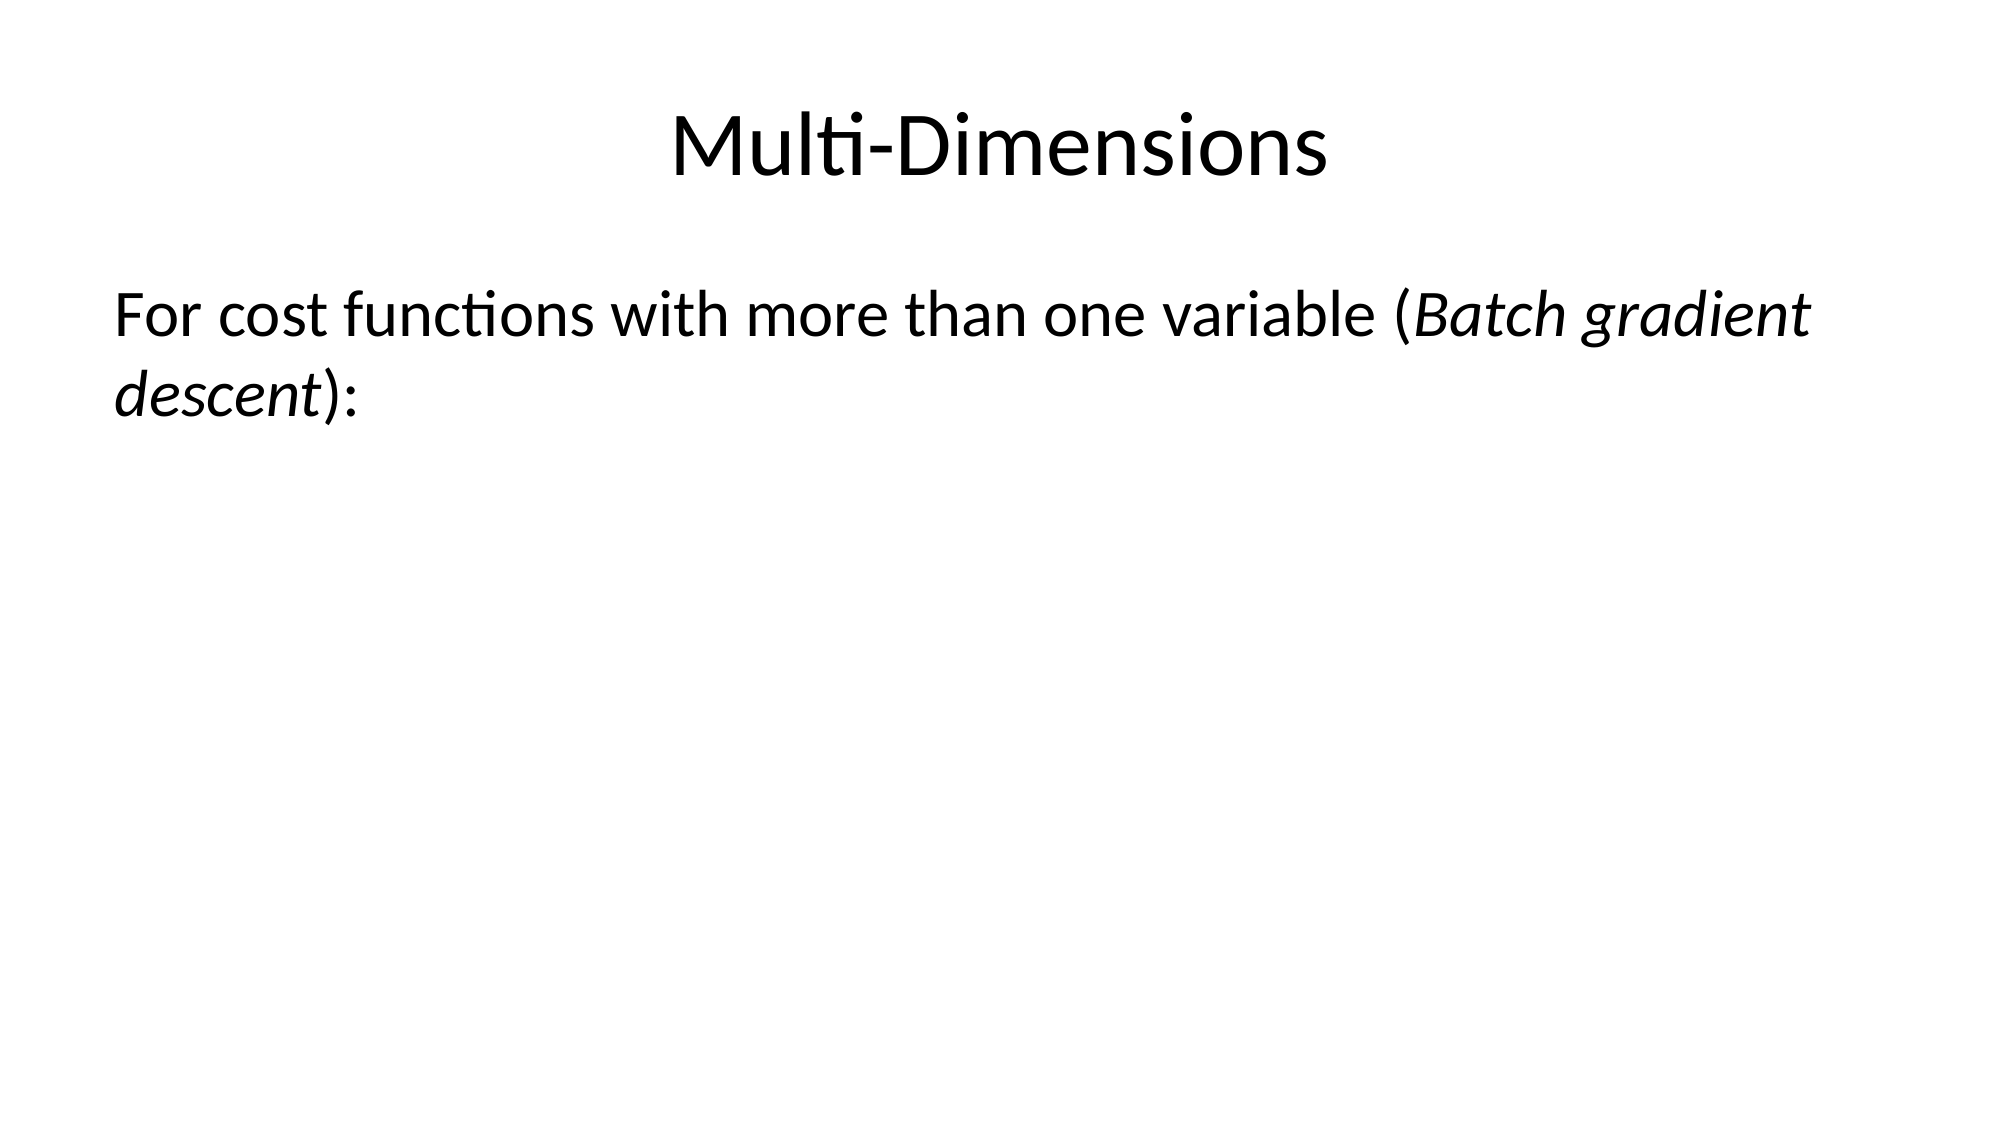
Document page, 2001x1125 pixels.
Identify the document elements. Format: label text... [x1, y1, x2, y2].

title Multi-Dimensions [99, 45, 1900, 233]
